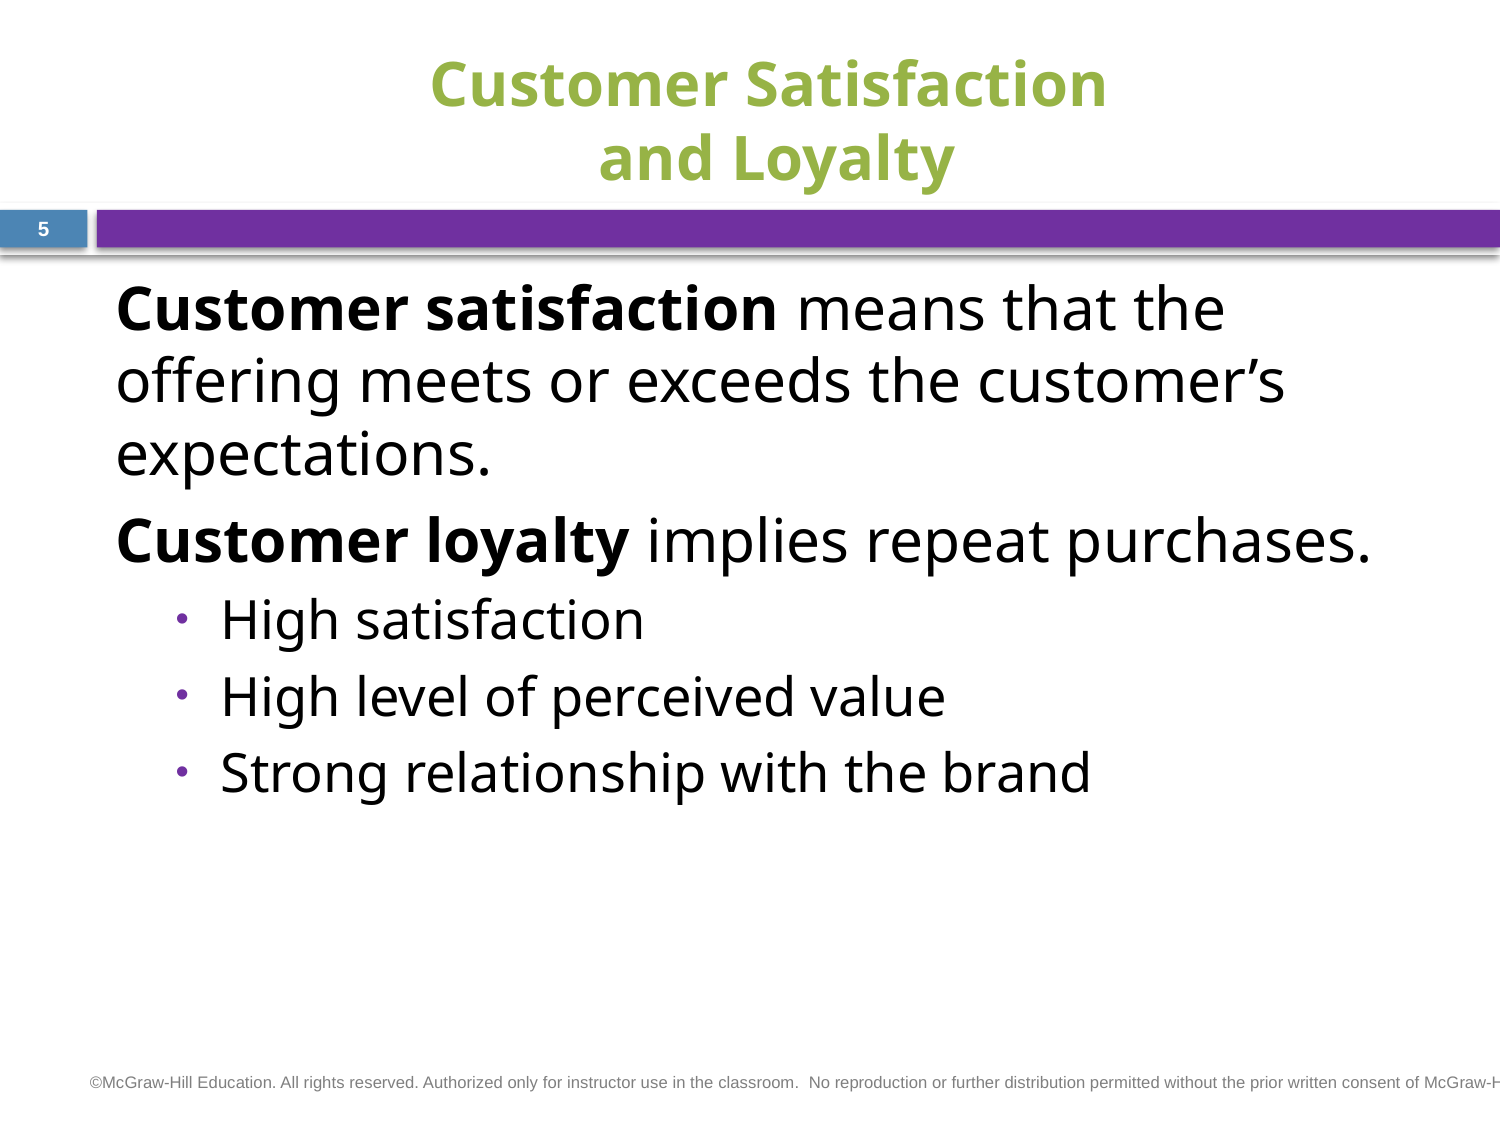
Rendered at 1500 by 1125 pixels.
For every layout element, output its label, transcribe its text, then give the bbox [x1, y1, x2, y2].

slide_number 5 [0, 208, 88, 249]
title Customer Satisfaction and Loyalty [100, 37, 1439, 201]
list Customer satisfaction means that the offering meets or exceeds the customer’s expectations. Customer loyalty implies repeat purchases. High satisfaction High level of perceived value Strong relationship with the brand [100, 262, 1439, 1001]
footer ©McGraw-Hill Education. All rights reserved. Authorized only for instructor use in the classroom. No reproduction or further distribution permitted without the prior written consent of McGraw-Hill Education. [74, 1050, 1425, 1110]
